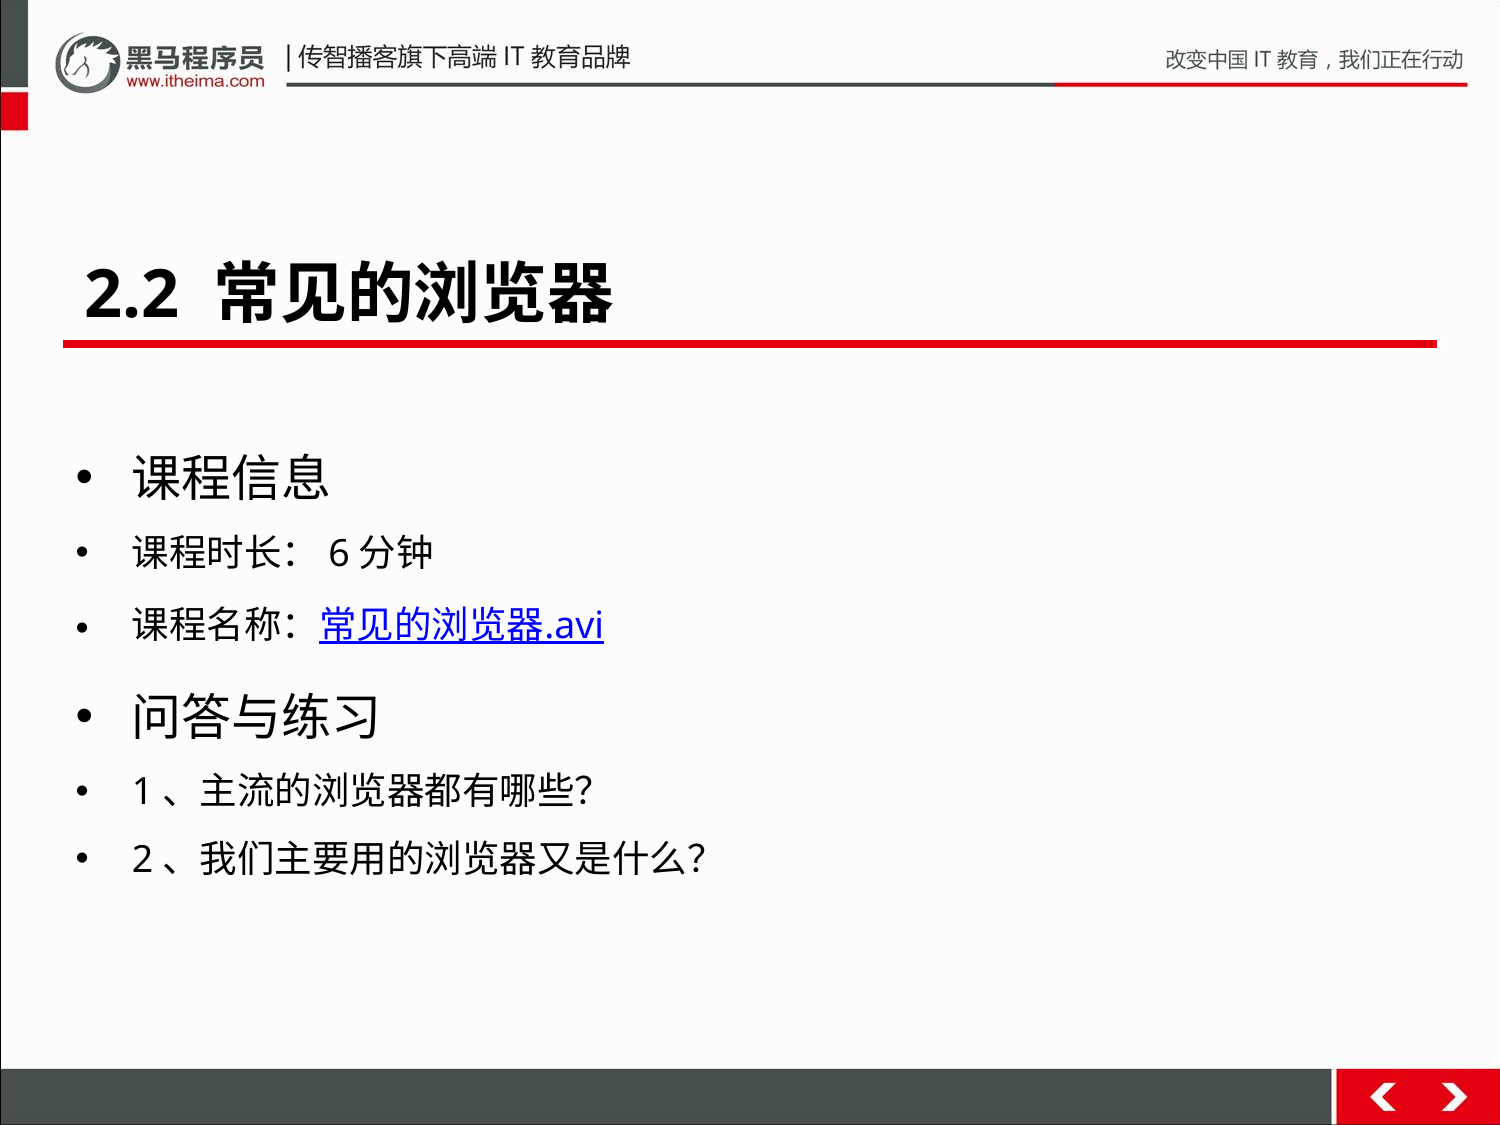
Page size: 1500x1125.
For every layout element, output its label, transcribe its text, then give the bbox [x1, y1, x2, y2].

text_box 课程信息 课程时长：6分钟 课程名称：常见的浏览器.avi 问答与练习 1、主流的浏览器都有哪些？ 2、我们主要用的浏览器又是什么？ [60, 408, 740, 955]
text_box 2.2 常见的浏览器 [70, 243, 1382, 339]
picture [0, 0, 1500, 1125]
